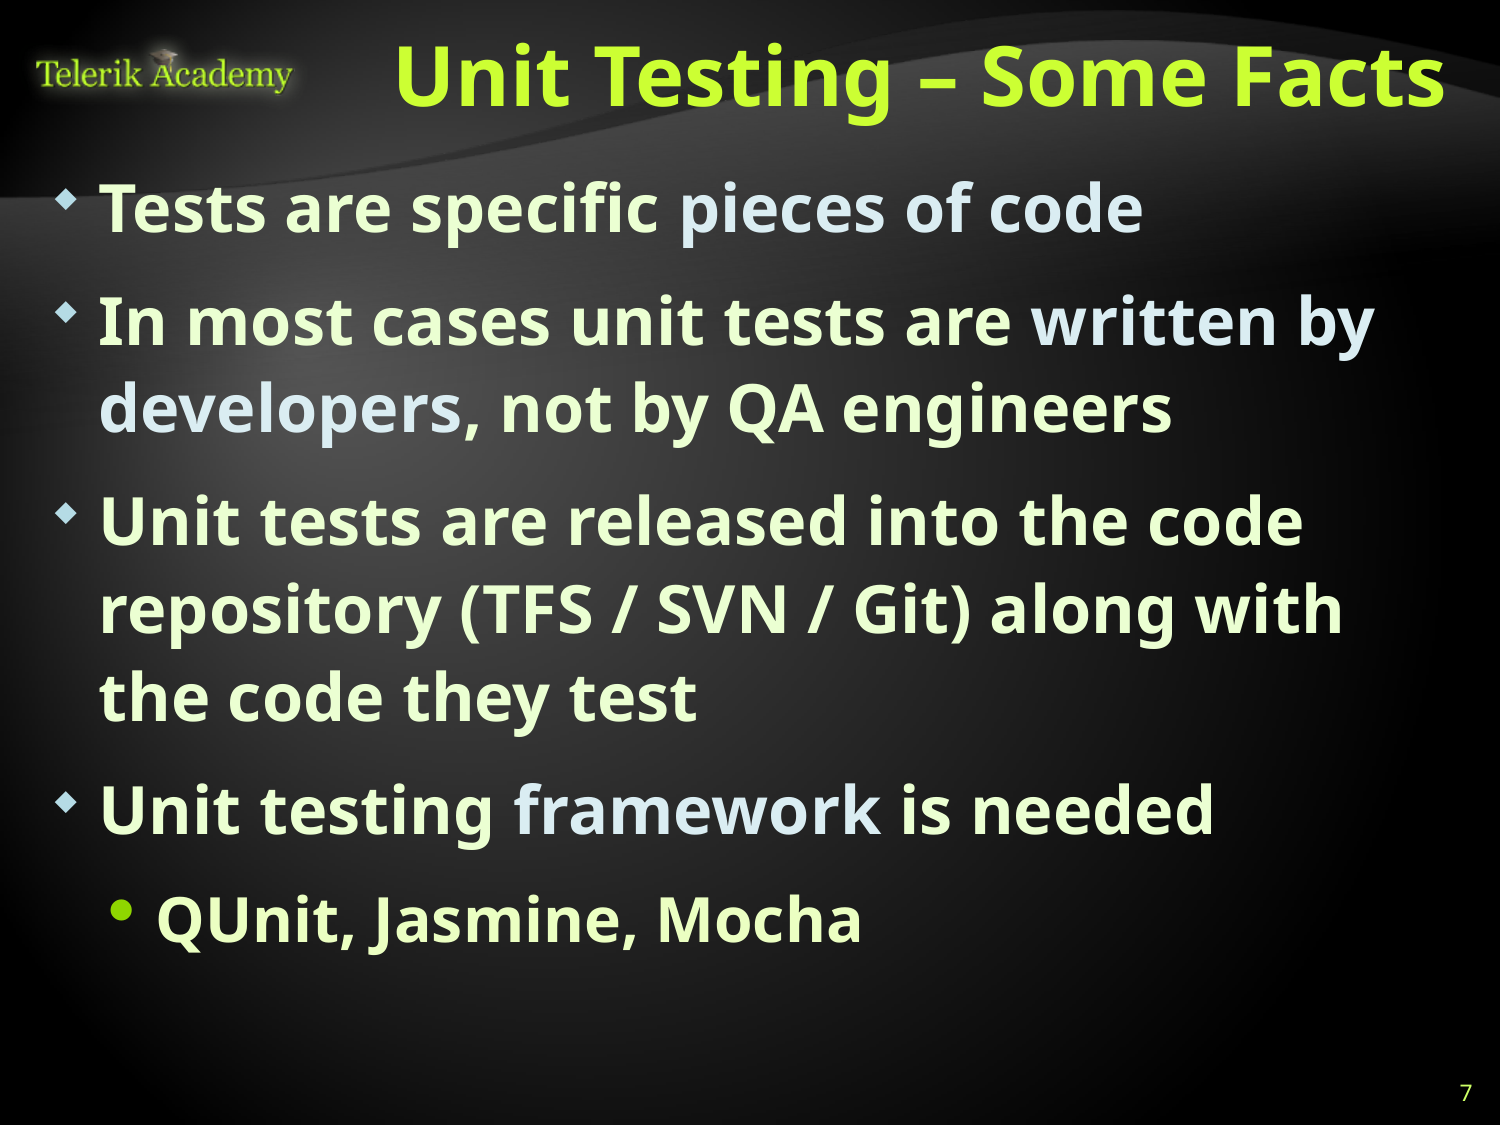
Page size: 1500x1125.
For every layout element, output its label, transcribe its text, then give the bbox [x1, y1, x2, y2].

picture [0, 0, 1500, 1125]
title Unit Testing – Some Facts [300, 12, 1463, 149]
list Tests are specific pieces of code In most cases unit tests are written by developers, not by QA engineers Unit tests are released into the code repository (TFS / SVN / Git) along with the code they test Unit testing framework is needed QUnit, Jasmine, Mocha [37, 149, 1463, 1100]
slide_number 7 [1412, 1074, 1488, 1113]
